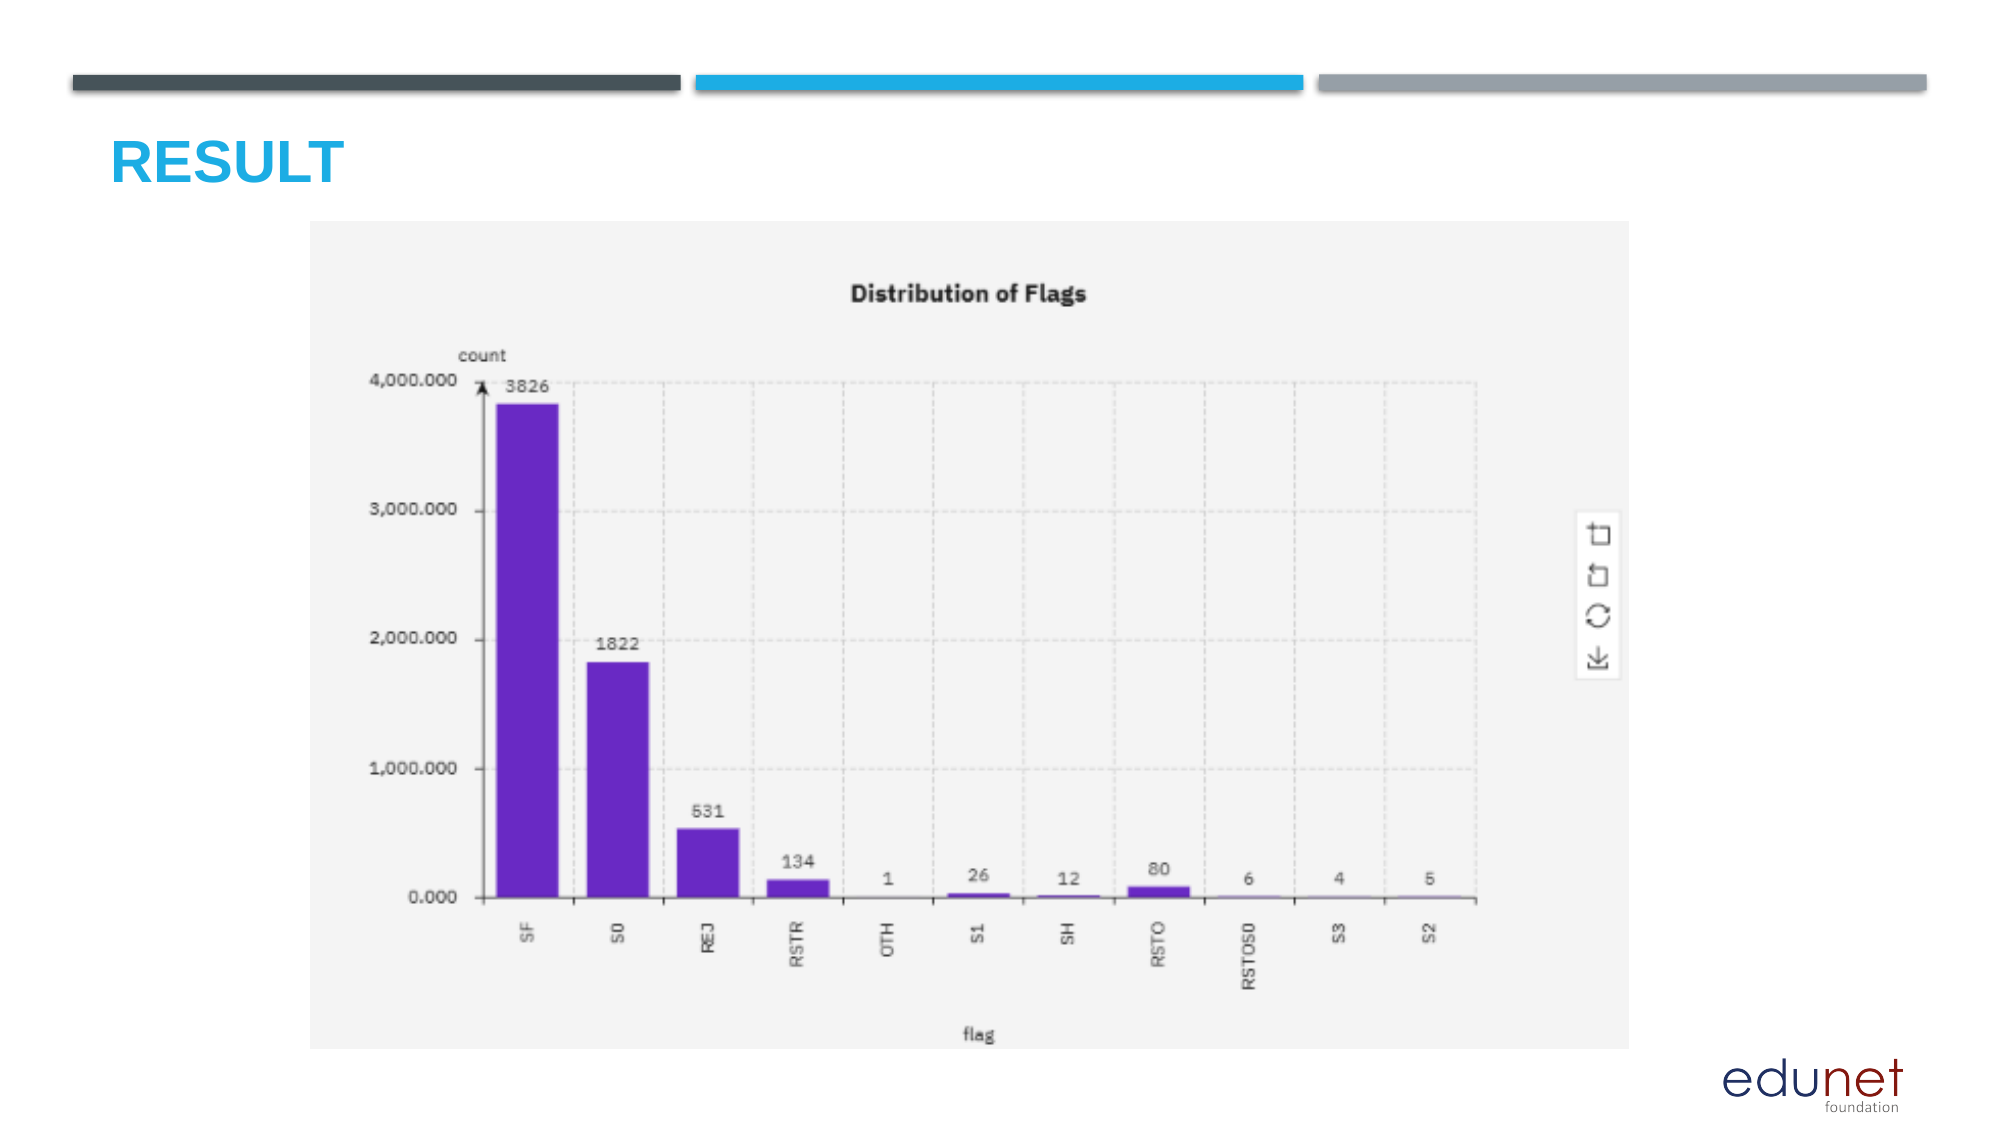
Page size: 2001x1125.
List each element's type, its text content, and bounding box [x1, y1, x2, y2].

picture [1719, 1056, 1905, 1116]
title Result [95, 115, 1905, 203]
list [309, 221, 1630, 1050]
